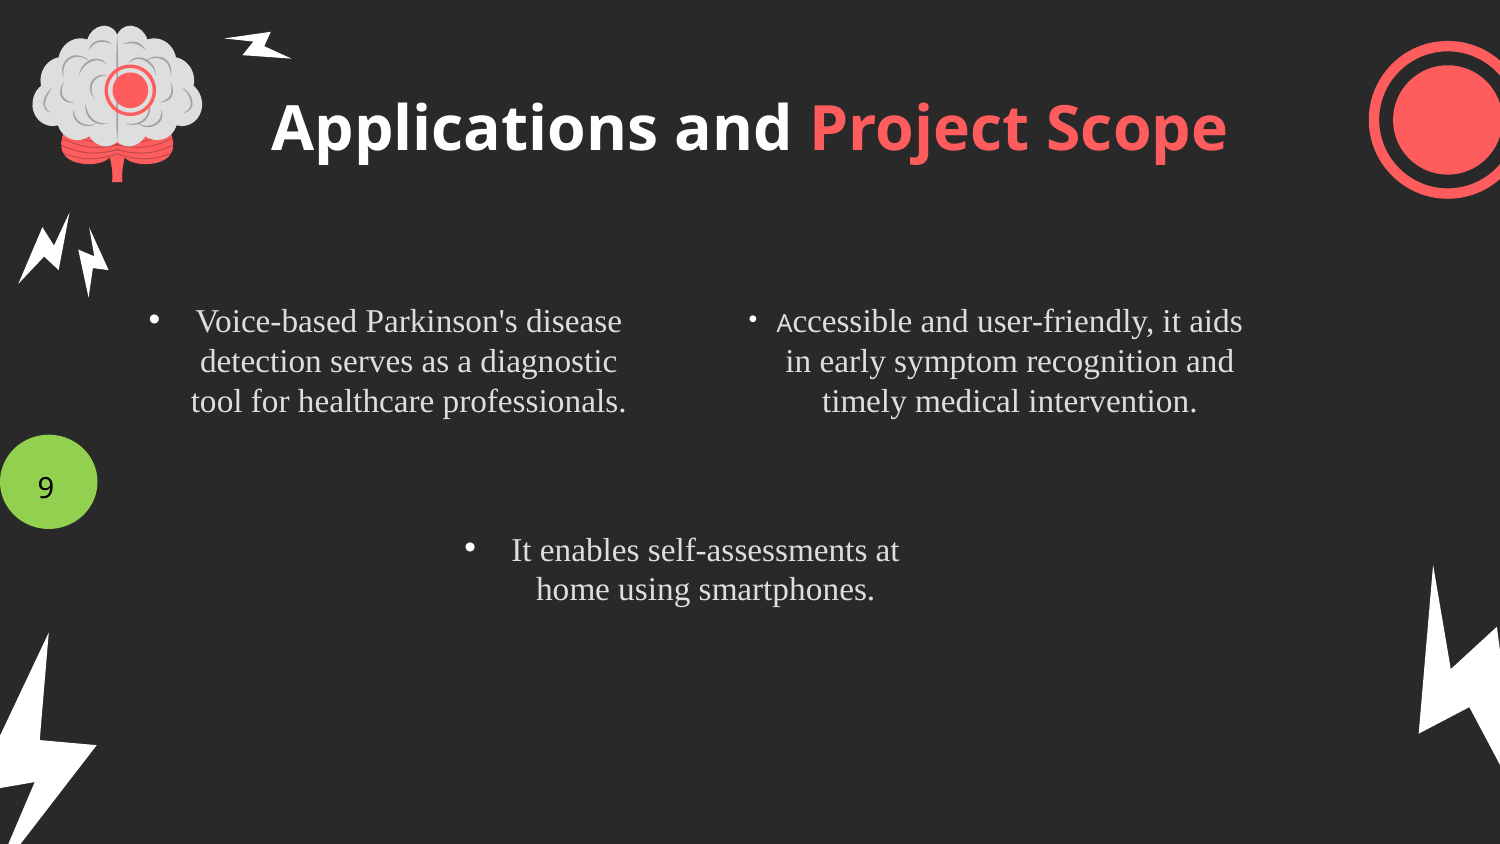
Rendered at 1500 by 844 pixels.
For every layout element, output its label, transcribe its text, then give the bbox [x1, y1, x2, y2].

title Applications and Project Scope [118, 72, 1382, 167]
subtitle Voice-based Parkinson's disease detection serves as a diagnostic tool for healthcare professionals. [118, 283, 654, 453]
subtitle It enables self-assessments at home using smartphones. [434, 512, 931, 682]
subtitle Accessible and user-friendly, it aids in early symptom recognition and timely medical intervention. [728, 283, 1264, 453]
text_box 9 [22, 462, 105, 512]
